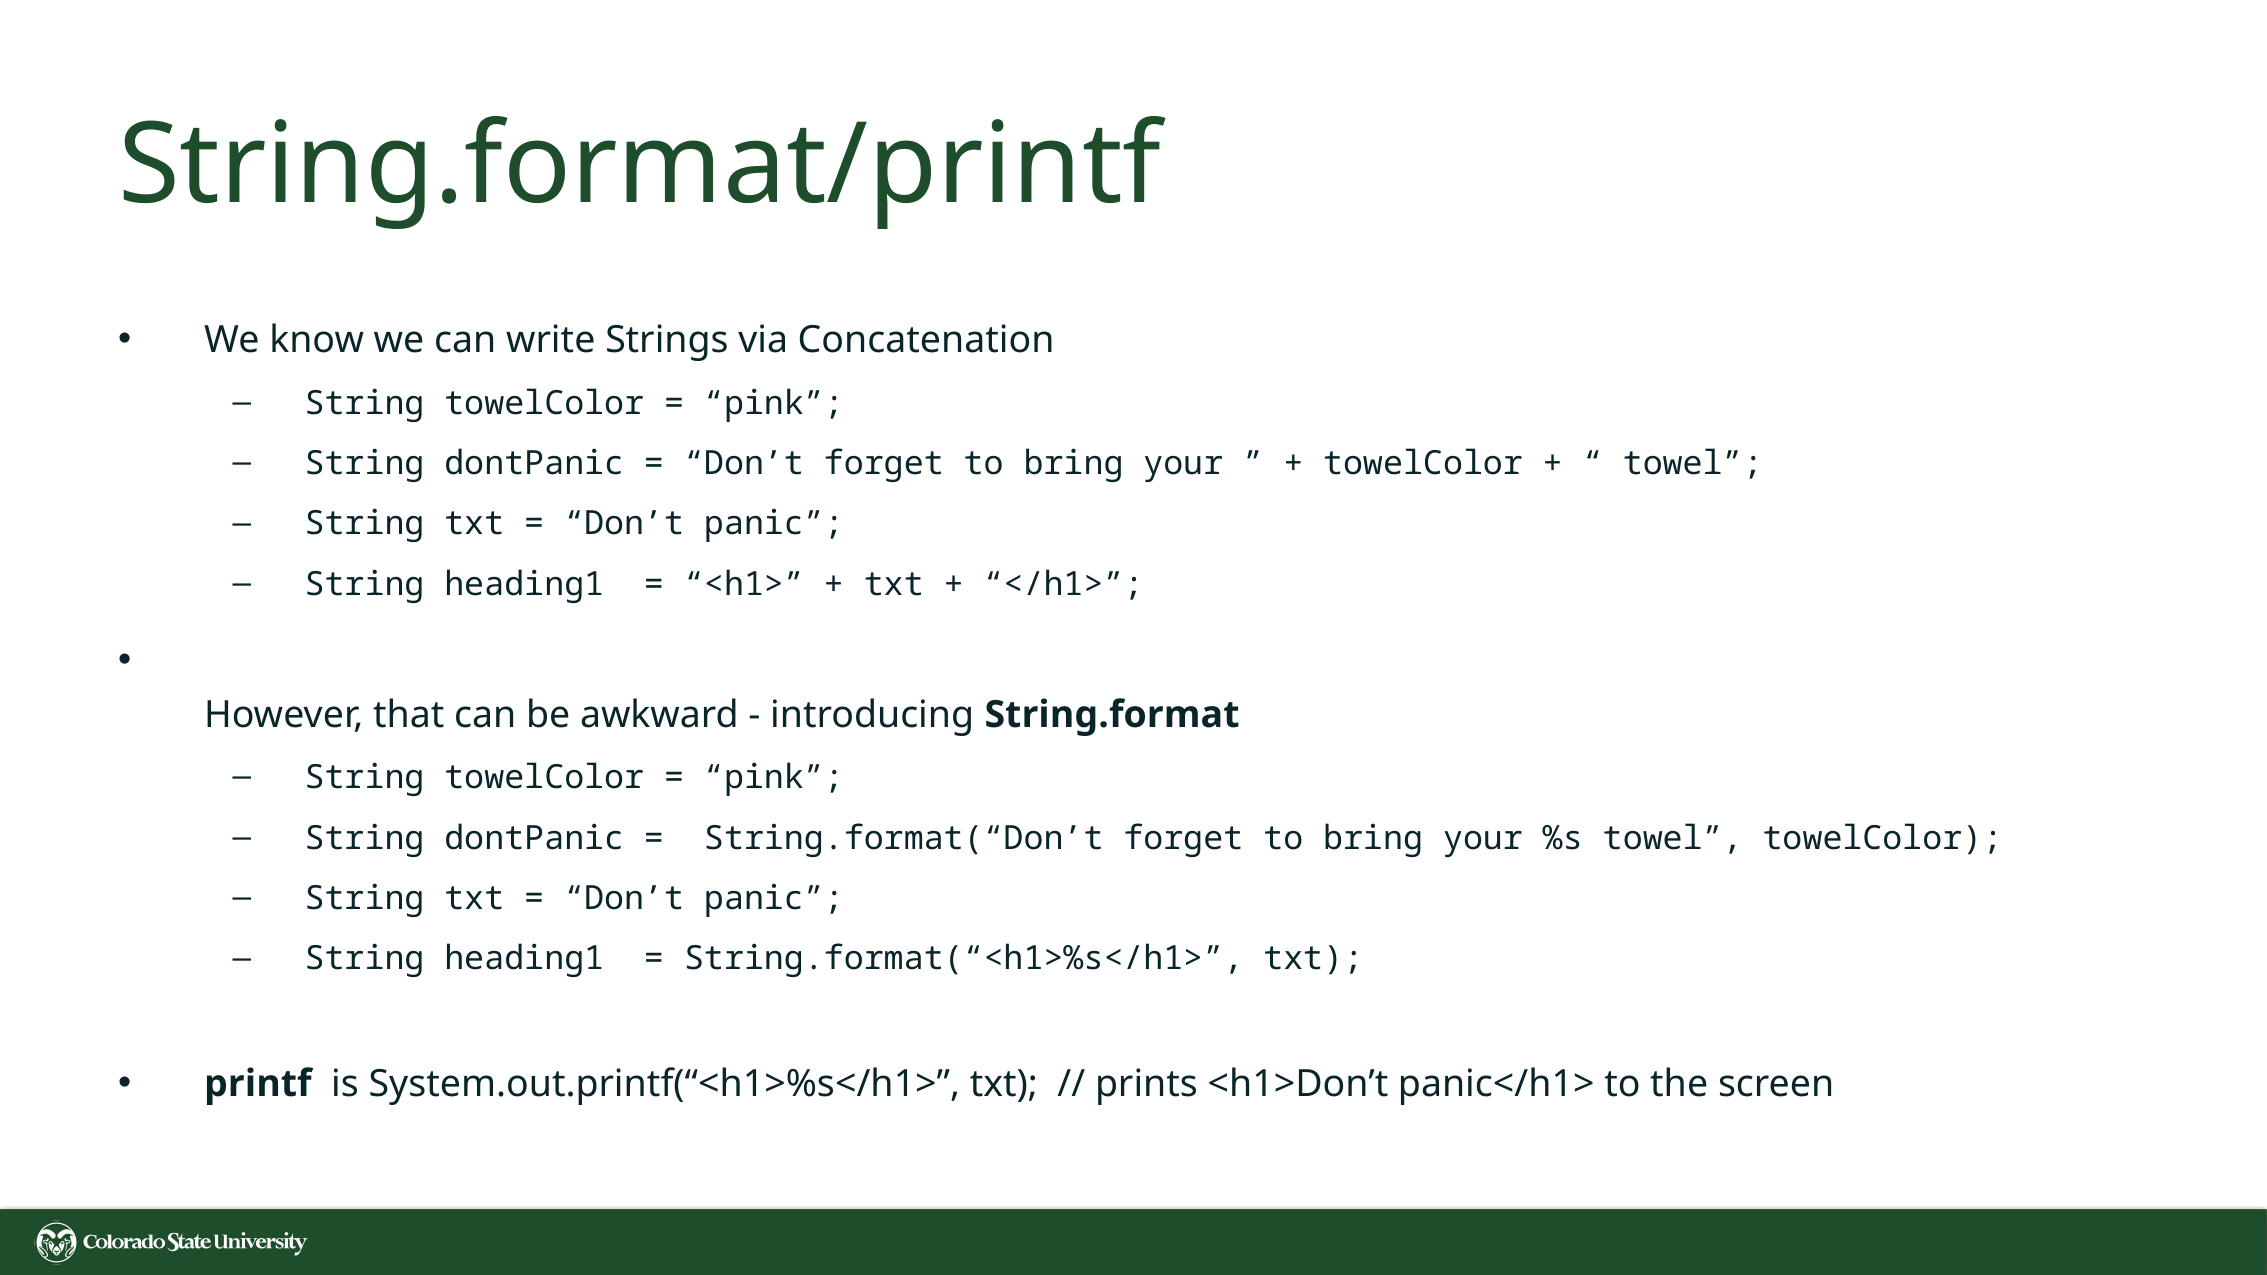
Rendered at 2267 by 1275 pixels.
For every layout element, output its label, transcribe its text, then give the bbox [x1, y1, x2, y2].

list We know we can write Strings via Concatenation String towelColor = “pink”; String dontPanic = “Don’t forget to bring your ” + towelColor + “ towel”; String txt = “Don’t panic”; String heading1 = “<h1>” + txt + “</h1>”; However, that can be awkward - introducing String.format String towelColor = “pink”; String dontPanic = String.format(“Don’t forget to bring your %s towel”, towelColor); String txt = “Don’t panic”; String heading1 = String.format(“<h1>%s</h1>”, txt); printf is System.out.printf(“<h1>%s</h1>”, txt); // prints <h1>Don’t panic</h1> to the screen [103, 291, 2164, 1122]
title String.format/printf [103, 73, 2164, 241]
picture [24, 1209, 319, 1275]
